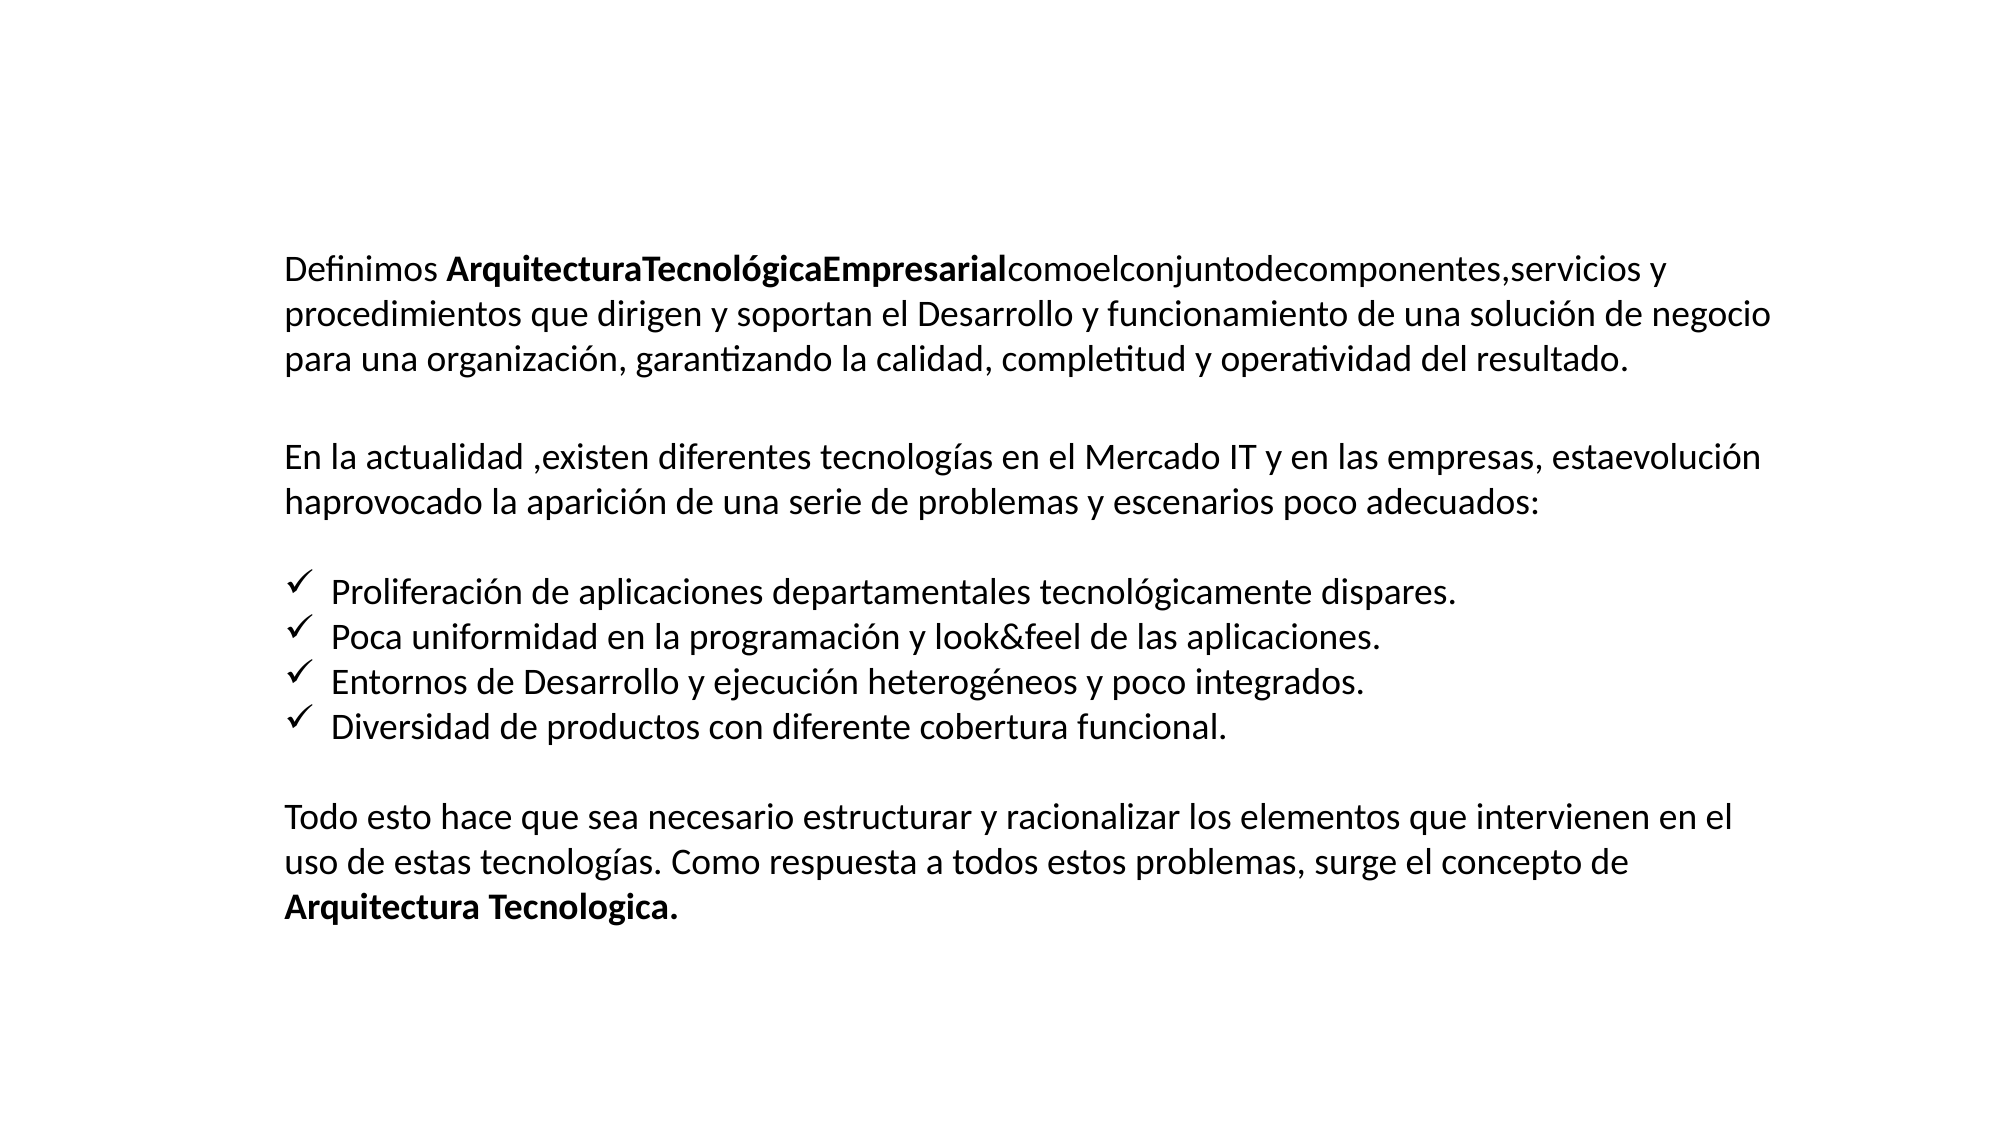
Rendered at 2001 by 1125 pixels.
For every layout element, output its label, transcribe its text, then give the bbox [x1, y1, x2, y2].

text_box En la actualidad ,existen diferentes tecnologías en el Mercado IT y en las empresas, estaevolución haprovocado la aparición de una serie de problemas y escenarios poco adecuados: Proliferación de aplicaciones departamentales tecnológicamente dispares. Poca uniformidad en la programación y look&feel de las aplicaciones. Entornos de Desarrollo y ejecución heterogéneos y poco integrados. Diversidad de productos con diferente cobertura funcional. Todo esto hace que sea necesario estructurar y racionalizar los elementos que intervienen en el uso de estas tecnologías. Como respuesta a todos estos problemas, surge el concepto de Arquitectura Tecnologica. [269, 424, 1807, 935]
text_box Definimos ArquitecturaTecnológicaEmpresarialcomoelconjuntodecomponentes,servicios y procedimientos que dirigen y soportan el Desarrollo y funcionamiento de una solución de negocio para una organización, garantizando la calidad, completitud y operatividad del resultado. [269, 236, 1807, 387]
